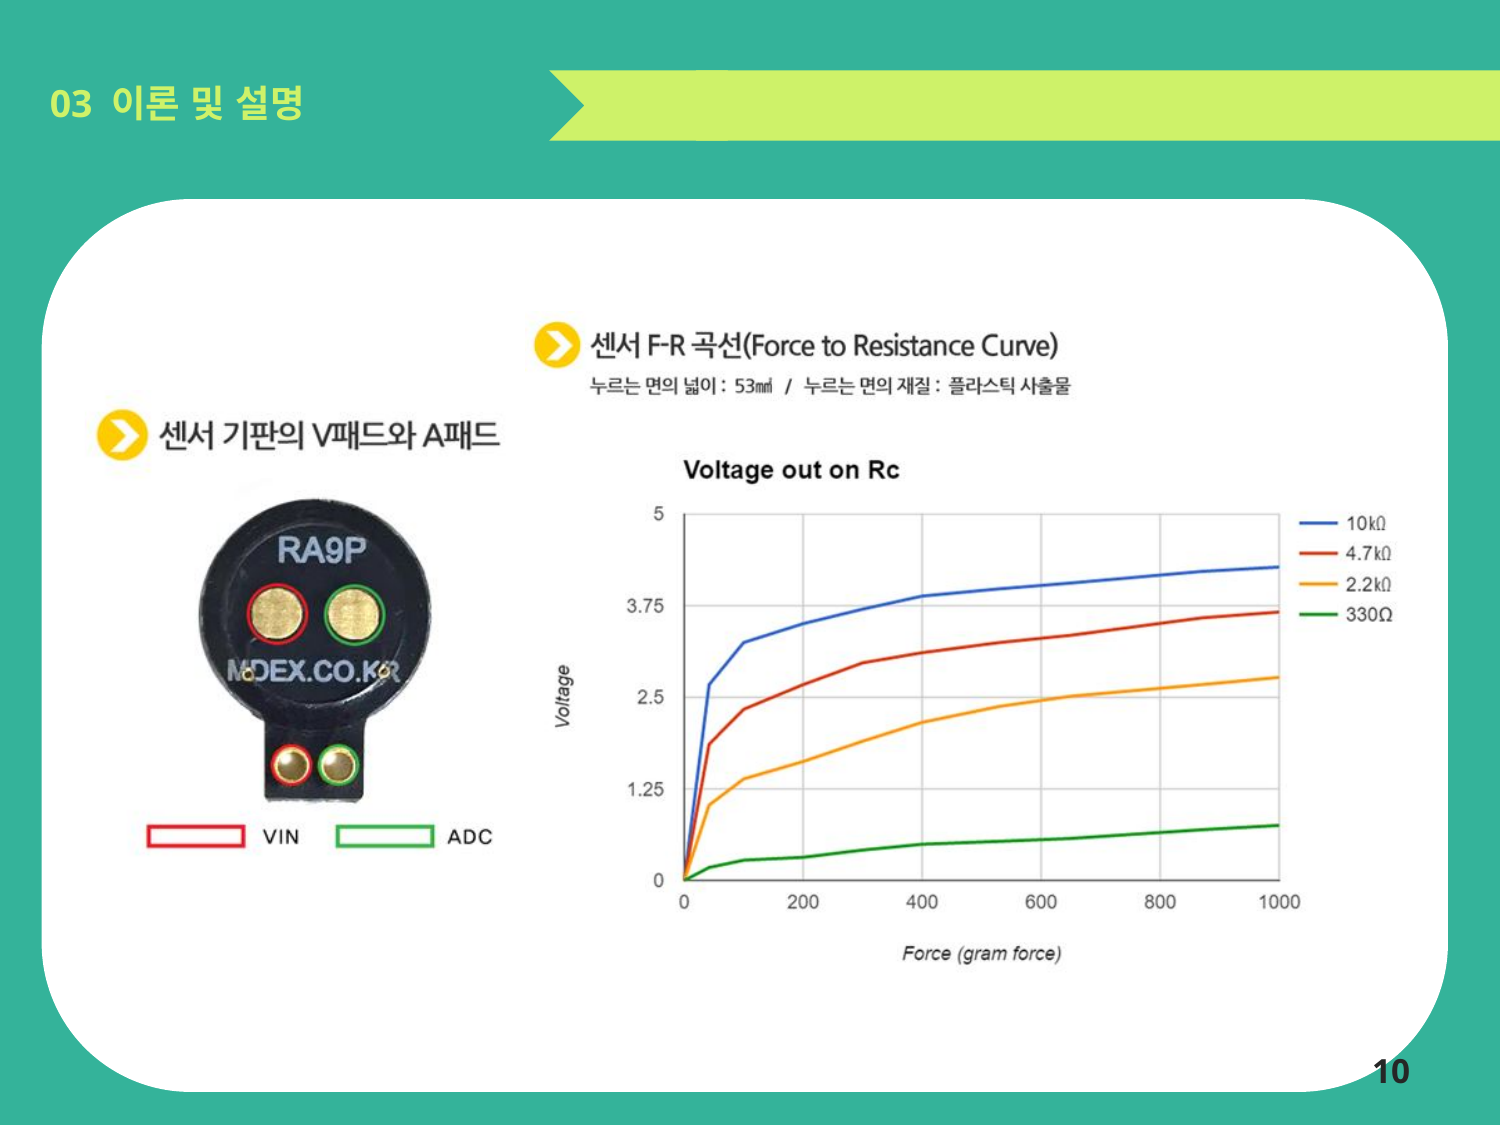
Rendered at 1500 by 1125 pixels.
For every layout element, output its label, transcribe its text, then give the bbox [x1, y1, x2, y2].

text_box 03 이론 및 설명 [35, 72, 544, 133]
slide_number 10 [1074, 1042, 1425, 1103]
text_box [39, 196, 1451, 1095]
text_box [548, 70, 1500, 141]
picture [84, 311, 1405, 976]
